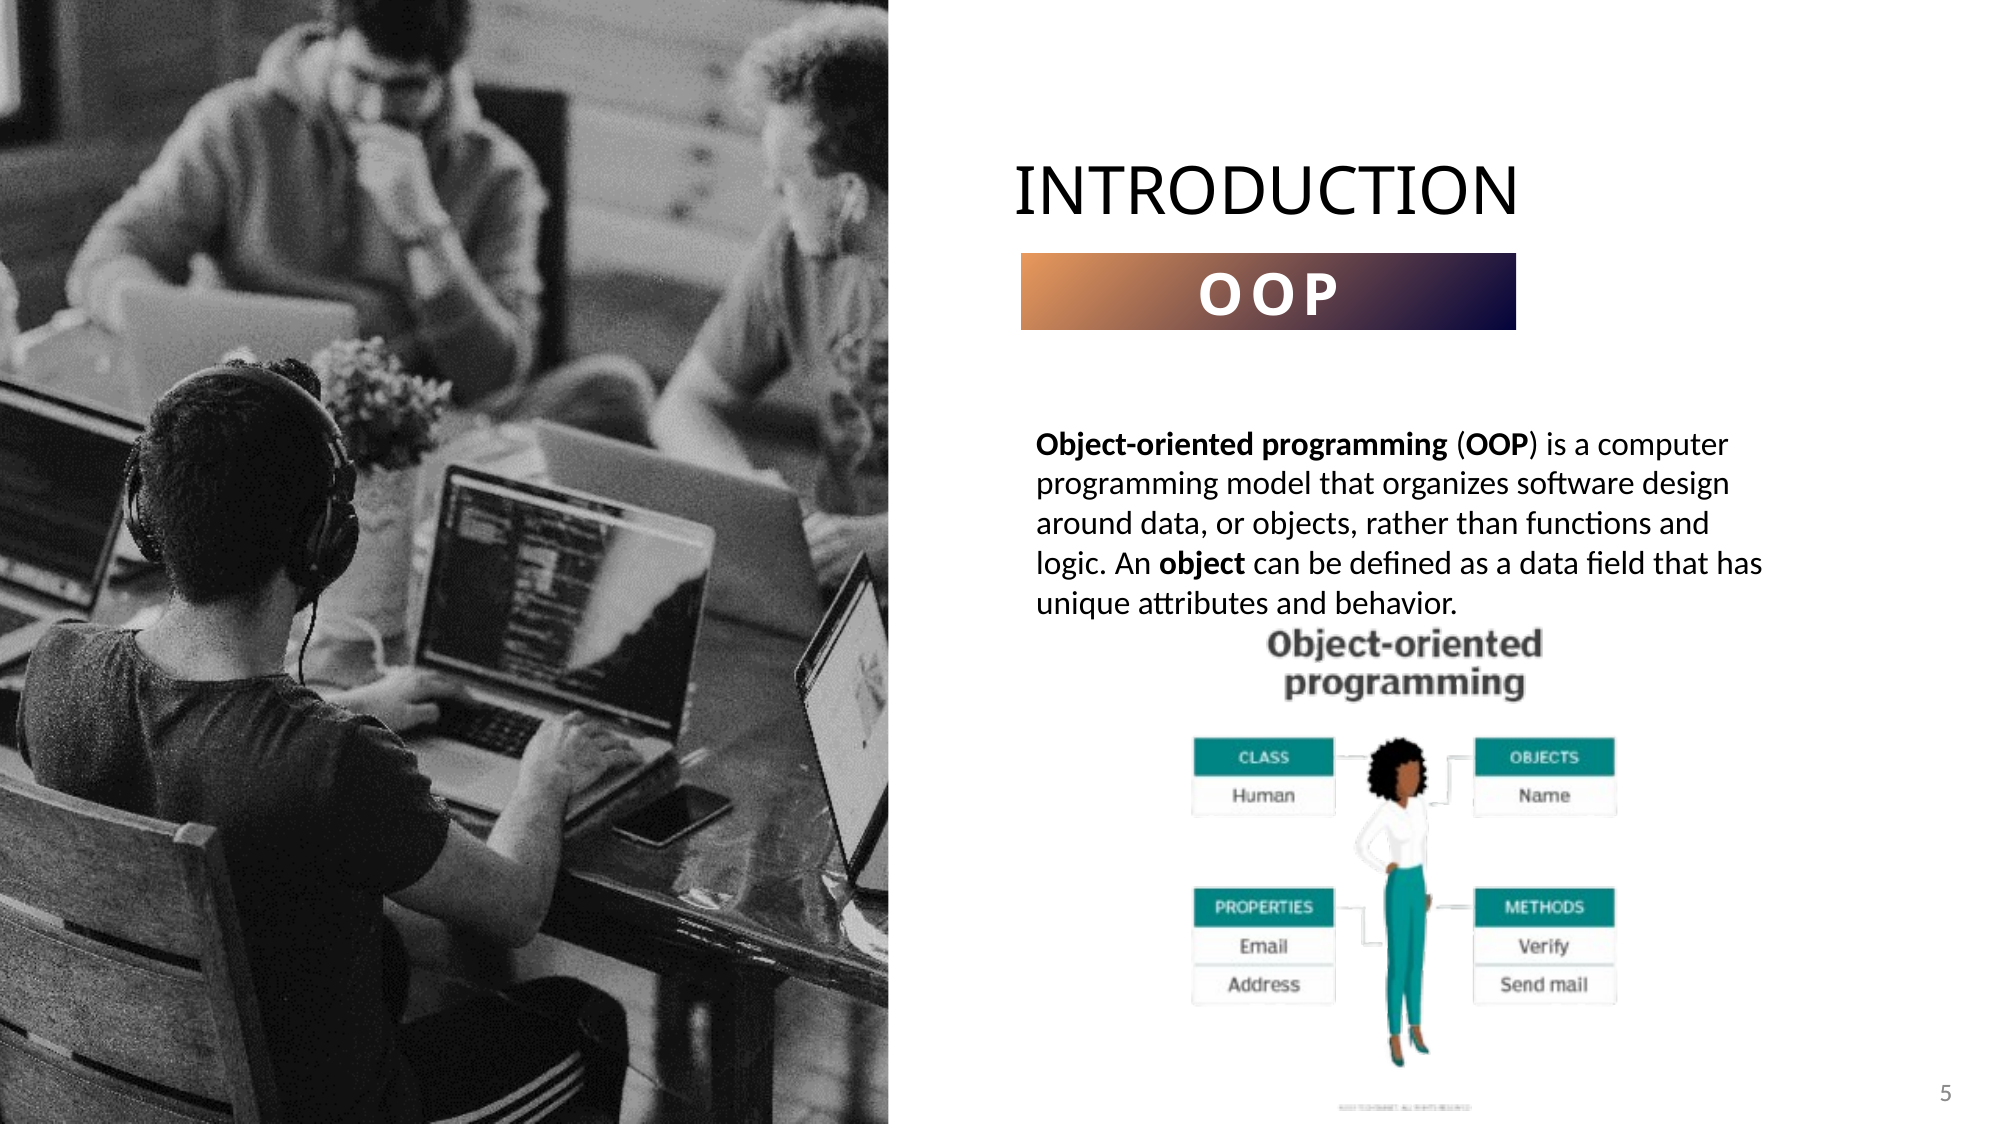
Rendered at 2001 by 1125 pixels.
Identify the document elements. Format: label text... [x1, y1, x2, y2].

picture [0, 0, 889, 1124]
picture [1142, 592, 1663, 1124]
slide_number 5 [1894, 1061, 1968, 1121]
list Object-oriented programming (OOP) is a computer programming model that organizes software design around data, or objects, rather than functions and logic. An object can be defined as a data field that has unique attributes and behavior. [1021, 414, 1784, 779]
title INTRODUCTION [999, 100, 1968, 246]
list OOP [1021, 253, 1517, 330]
